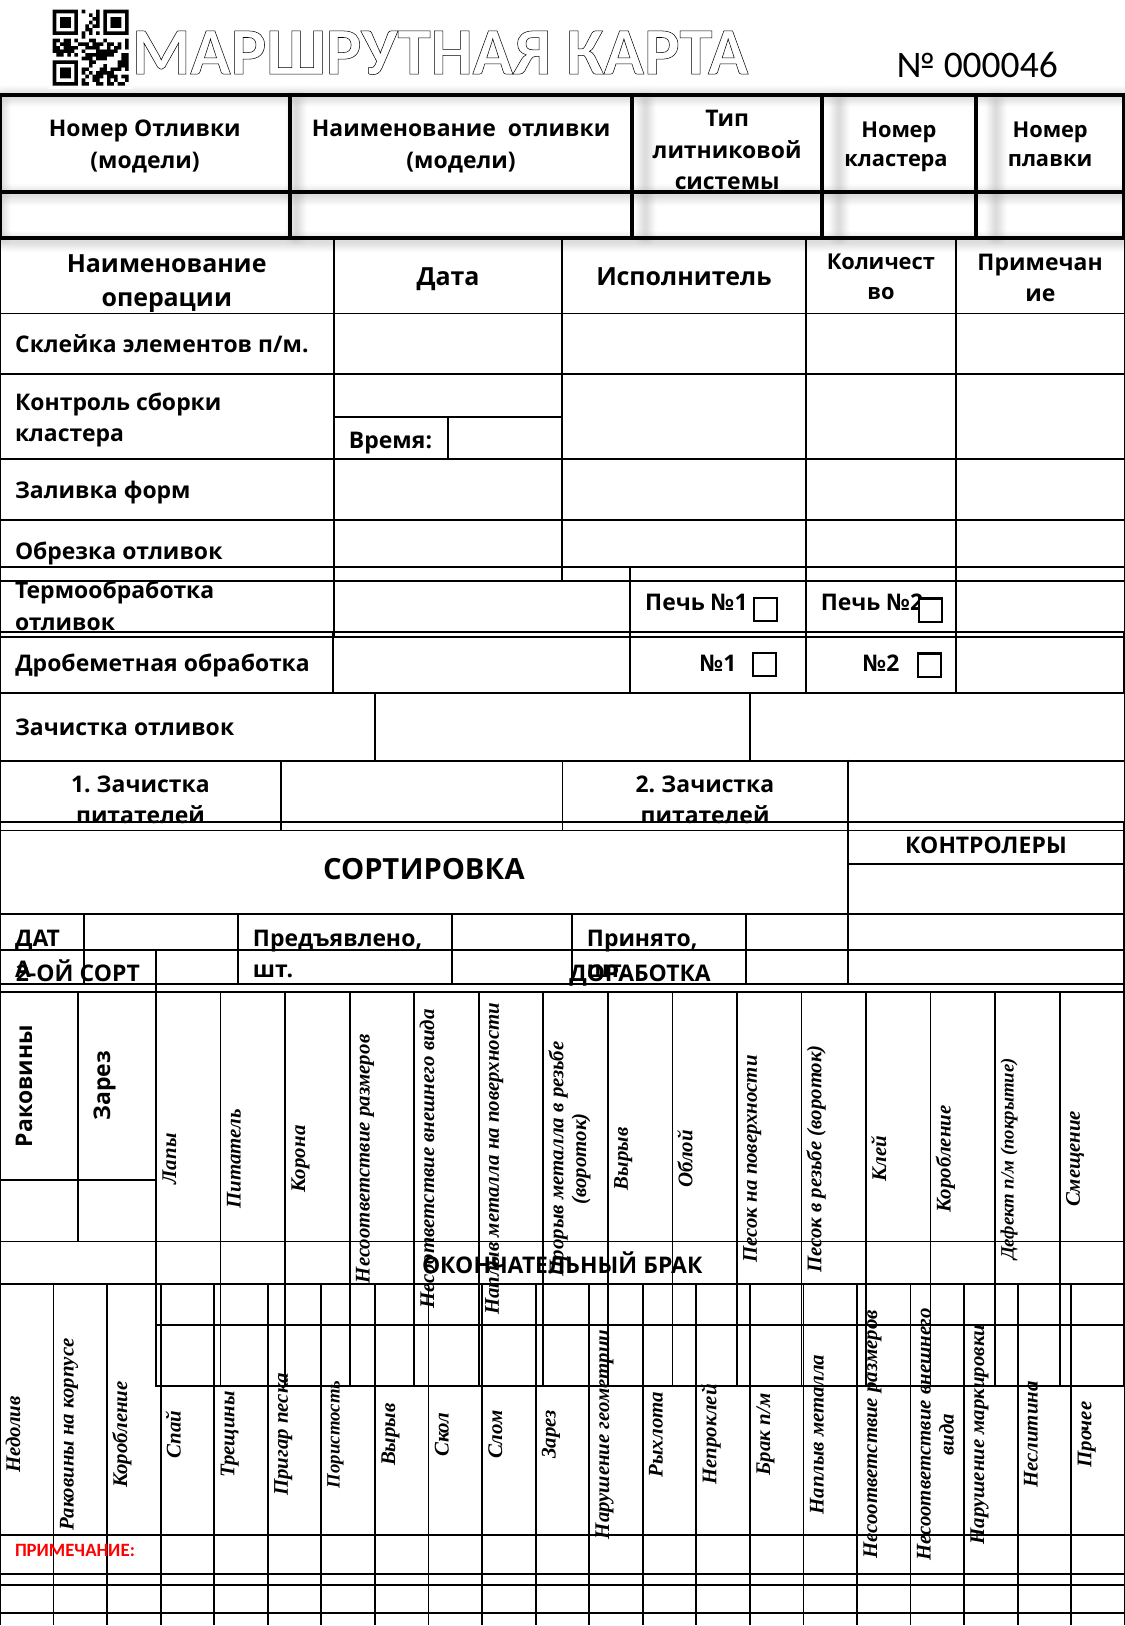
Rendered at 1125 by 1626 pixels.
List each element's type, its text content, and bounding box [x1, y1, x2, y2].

table_cell Наплыв металла на поверхности [480, 993, 542, 1241]
table_cell [849, 915, 1123, 983]
table_header Термообработка отливок [1, 568, 333, 631]
text_box МАРШРУТНАЯ КАРТА [116, 0, 764, 87]
table_cell Раковины на корпусе [54, 1285, 106, 1534]
table_cell Зарез [79, 993, 155, 1179]
table_header ДОРАБОТКА [157, 985, 1123, 991]
table_cell [563, 375, 805, 458]
table_header Количество [807, 239, 955, 313]
table_cell [807, 314, 955, 373]
table_cell Рыхлота [644, 1285, 695, 1534]
table_cell Контроль сборки кластера [1, 375, 333, 458]
table_cell Питатель [221, 993, 284, 1241]
table_cell Зарез [537, 1285, 588, 1534]
table_cell Коробление [931, 993, 994, 1241]
table_header [957, 568, 1124, 631]
table_cell Корона [286, 993, 349, 1241]
table_header Зачистка отливок [1, 694, 374, 760]
table_header Дробеметная обработка [1, 633, 332, 692]
table_cell Неслитина [1019, 1285, 1070, 1534]
table_cell ДАТА [1, 915, 83, 983]
table_cell Нарушение геометрии [590, 1285, 642, 1534]
table_header Наименование операции [1, 239, 333, 313]
table_header ПРИМЕЧАНИЕ: [1, 1536, 1124, 1573]
table_cell Прочее [1072, 1285, 1124, 1534]
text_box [752, 597, 943, 678]
table_header [282, 762, 562, 821]
table_cell [376, 1614, 428, 1625]
table_cell [590, 1614, 642, 1625]
table_header [334, 633, 629, 692]
table_cell [292, 194, 630, 236]
table_cell [335, 314, 561, 373]
table_cell [634, 194, 820, 236]
table_cell Пористость [322, 1285, 374, 1534]
table_cell [335, 460, 561, 519]
table_cell Несоответствие внешнего вида [415, 993, 478, 1241]
table_cell Спай [162, 1285, 213, 1534]
table_cell Вырыв [376, 1285, 428, 1534]
table_cell [85, 915, 237, 983]
table_cell [449, 418, 561, 458]
table_cell [79, 1181, 155, 1241]
table_header [751, 694, 1124, 760]
table_cell Заливка форм [1, 460, 333, 519]
table_cell Непроклей [697, 1285, 749, 1534]
table_header КОНТРОЛЕРЫ [849, 823, 1123, 863]
text_box № 000046 [881, 32, 1073, 93]
table_header Примечание [957, 239, 1124, 313]
table_header СОРТИРОВКА [1, 823, 847, 913]
table_cell Наплыв металла [804, 1285, 856, 1534]
table_cell [429, 1614, 481, 1625]
table_cell [1019, 1614, 1070, 1625]
table_cell [957, 375, 1124, 458]
table_cell Смещение [1061, 993, 1123, 1241]
table_cell [1, 1181, 77, 1241]
table_cell [697, 1614, 749, 1625]
table_header Дата [335, 239, 561, 313]
table_cell [804, 1614, 856, 1625]
table_header Печь №2 [807, 568, 955, 631]
table_header 2. Зачистка питателей [563, 762, 847, 821]
table_cell [807, 460, 955, 519]
table_cell Дефект п/м (покрытие) [996, 993, 1059, 1241]
table_header [849, 762, 1124, 821]
table_cell [537, 1614, 588, 1625]
table_cell [751, 1614, 803, 1625]
table_cell [563, 521, 805, 566]
table_cell [453, 915, 571, 983]
table_header Номер Отливки (модели) [2, 97, 288, 190]
table_cell [335, 375, 561, 416]
table_cell Песок на поверхности [738, 993, 801, 1241]
table_cell [807, 375, 955, 458]
table_cell Обрезка отливок [1, 521, 333, 566]
table_cell [978, 194, 1122, 236]
table_cell [957, 314, 1124, 373]
table_cell Время: [335, 418, 447, 458]
table_cell [483, 1614, 535, 1625]
table_header Исполнитель [563, 239, 805, 313]
table_header 2-ОЙ СОРТ [1, 985, 155, 991]
table_cell Лапы [157, 993, 220, 1241]
table_cell [2, 194, 288, 236]
table_cell Нарушение маркировки [965, 1285, 1017, 1534]
table_cell [957, 521, 1124, 566]
table_cell [1, 1575, 1124, 1612]
table_cell Трещины [215, 1285, 267, 1534]
table_cell [322, 1614, 374, 1625]
table_header Номер кластера [824, 97, 974, 190]
table_header №2 [807, 633, 955, 692]
table_header 1. Зачистка питателей [1, 762, 280, 821]
table_cell [563, 314, 805, 373]
table_header [335, 568, 629, 631]
table_cell Брак п/м [751, 1285, 803, 1534]
table_cell [965, 1614, 1017, 1625]
table_cell [108, 1614, 160, 1625]
table_cell [269, 1614, 320, 1625]
table_cell Несоответствие размеров [858, 1285, 910, 1534]
table_cell [849, 865, 1123, 913]
table_cell [335, 521, 561, 566]
table_cell [957, 460, 1124, 519]
table_cell Песок в резьбе (вороток) [802, 993, 865, 1241]
table_cell Слом [483, 1285, 535, 1534]
table_cell Коробление [108, 1285, 160, 1534]
table_cell Раковины [1, 993, 77, 1179]
table_cell [563, 460, 805, 519]
table_cell [747, 915, 847, 983]
picture [49, 6, 132, 89]
table_cell Вырыв [609, 993, 672, 1241]
table_header №1 [631, 633, 805, 692]
table_header [957, 633, 1123, 692]
table_cell [162, 1614, 213, 1625]
table_cell Прорыв металла в резьбе (вороток) [544, 993, 607, 1241]
table_header Печь №1 [631, 568, 805, 631]
table_header Тип литниковой системы [634, 97, 820, 190]
table_cell [1, 1614, 53, 1625]
table_cell Принято, шт. [573, 915, 745, 983]
table_header Номер плавки [978, 97, 1122, 190]
table_cell Склейка элементов п/м. [1, 314, 333, 373]
table_cell Предъявлено, шт. [239, 915, 451, 983]
table_cell [54, 1614, 106, 1625]
table_cell [644, 1614, 695, 1625]
table_cell Несоответствие внешнего вида [911, 1285, 963, 1534]
table_cell Скол [429, 1285, 481, 1534]
table_cell Пригар песка [269, 1285, 320, 1534]
table_header Наименование отливки (модели) [292, 97, 630, 190]
table_cell Облой [673, 993, 736, 1241]
table_header [376, 694, 749, 760]
table_cell [215, 1614, 267, 1625]
table_cell [911, 1614, 963, 1625]
table_cell Клей [867, 993, 930, 1241]
table_cell [858, 1614, 910, 1625]
table_cell [807, 521, 955, 566]
table_cell [1072, 1614, 1124, 1625]
table_cell Несоответствие размеров [351, 993, 413, 1241]
table_header ОКОНЧАТЕЛЬНЫЙ БРАК [1, 1242, 1124, 1283]
table_cell Недолив [1, 1285, 53, 1534]
table_cell [824, 194, 974, 236]
